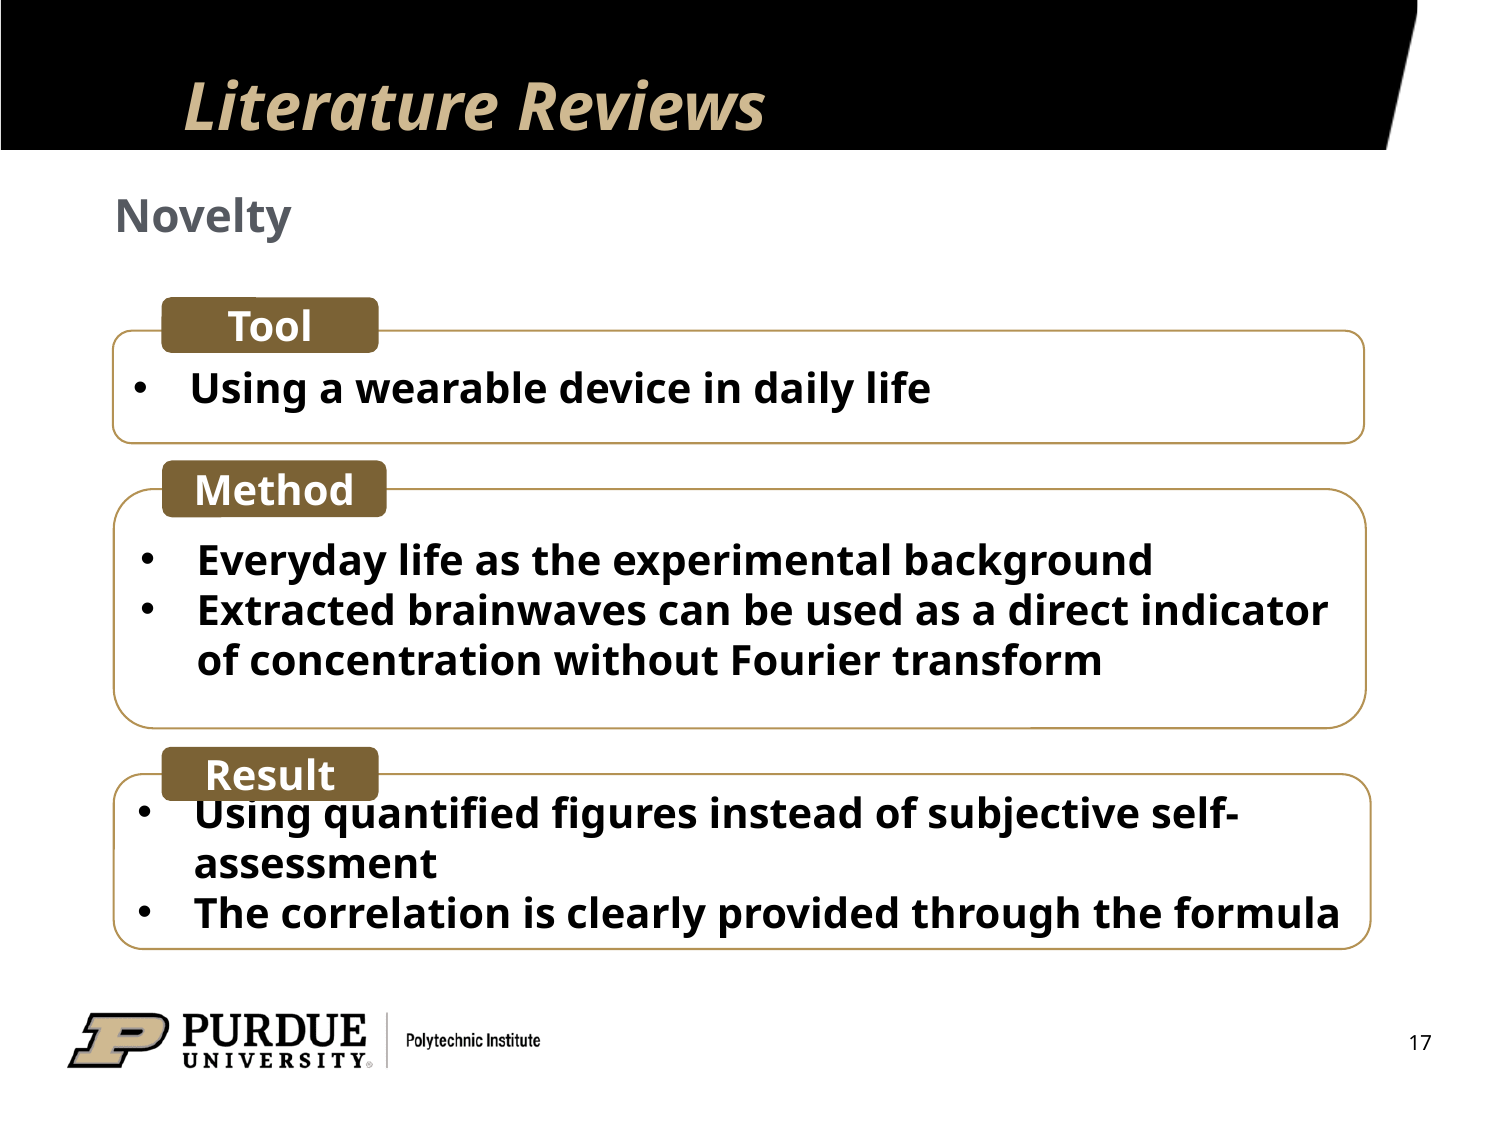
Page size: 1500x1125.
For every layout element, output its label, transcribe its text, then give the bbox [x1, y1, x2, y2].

text_box Result [160, 745, 380, 802]
subtitle Novelty [114, 186, 1251, 243]
text_box Method [161, 459, 388, 519]
picture [67, 1010, 634, 1071]
text_box Everyday life as the experimental background Extracted brainwaves can be used as a direct indicator of concentration without Fourier transform [112, 488, 1367, 730]
text_box Using quantified figures instead of subjective self-assessment The correlation is clearly provided through the formula [112, 773, 1372, 951]
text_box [112, 297, 1365, 444]
slide_number 17 [1390, 1013, 1451, 1074]
title Literature Reviews [180, 75, 1322, 148]
text_box [0, 0, 1500, 75]
